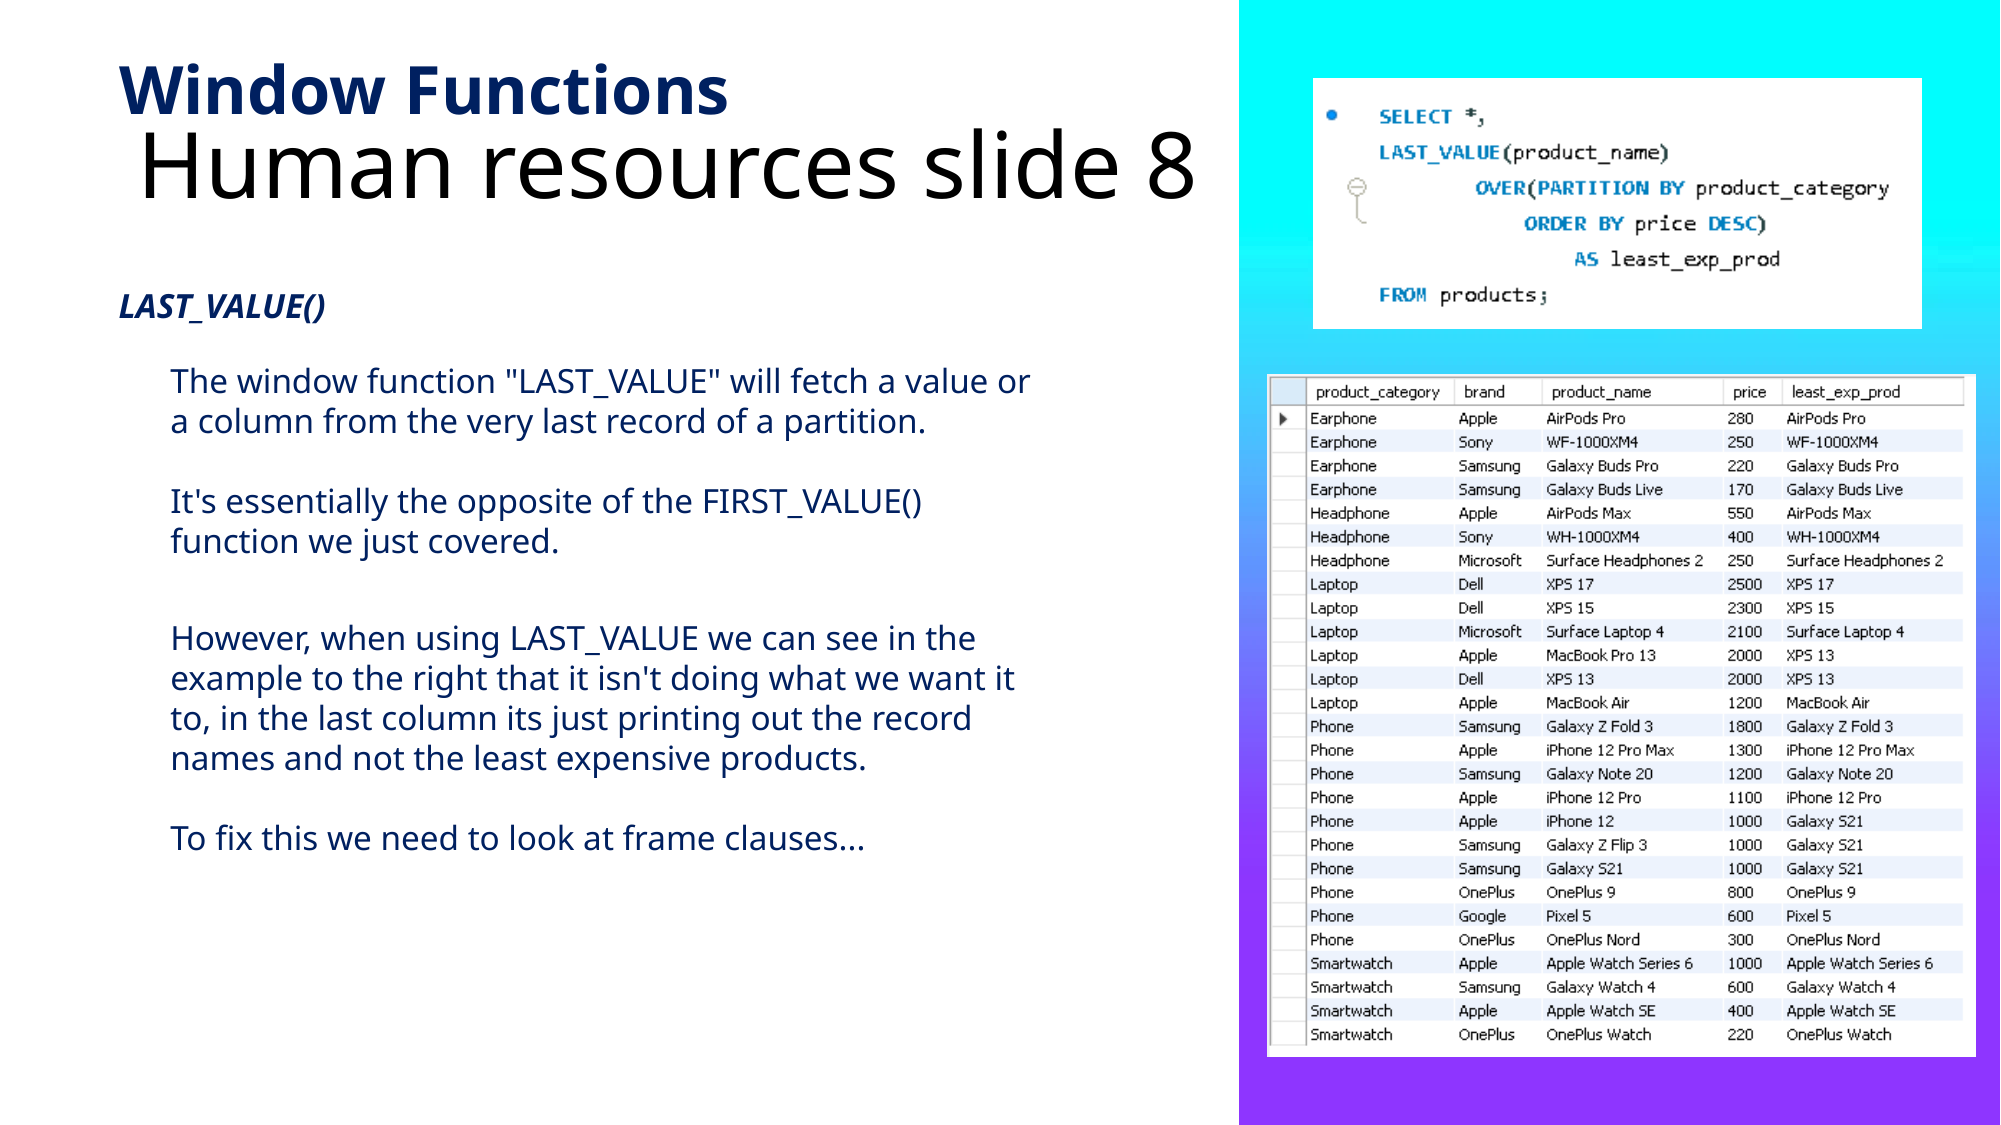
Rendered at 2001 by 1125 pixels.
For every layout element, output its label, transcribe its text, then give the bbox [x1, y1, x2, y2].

picture [1237, 0, 2000, 1125]
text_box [118, 285, 1052, 860]
text_box Window Functions [119, 44, 1000, 112]
title Human resources slide 8 [137, 59, 1237, 278]
